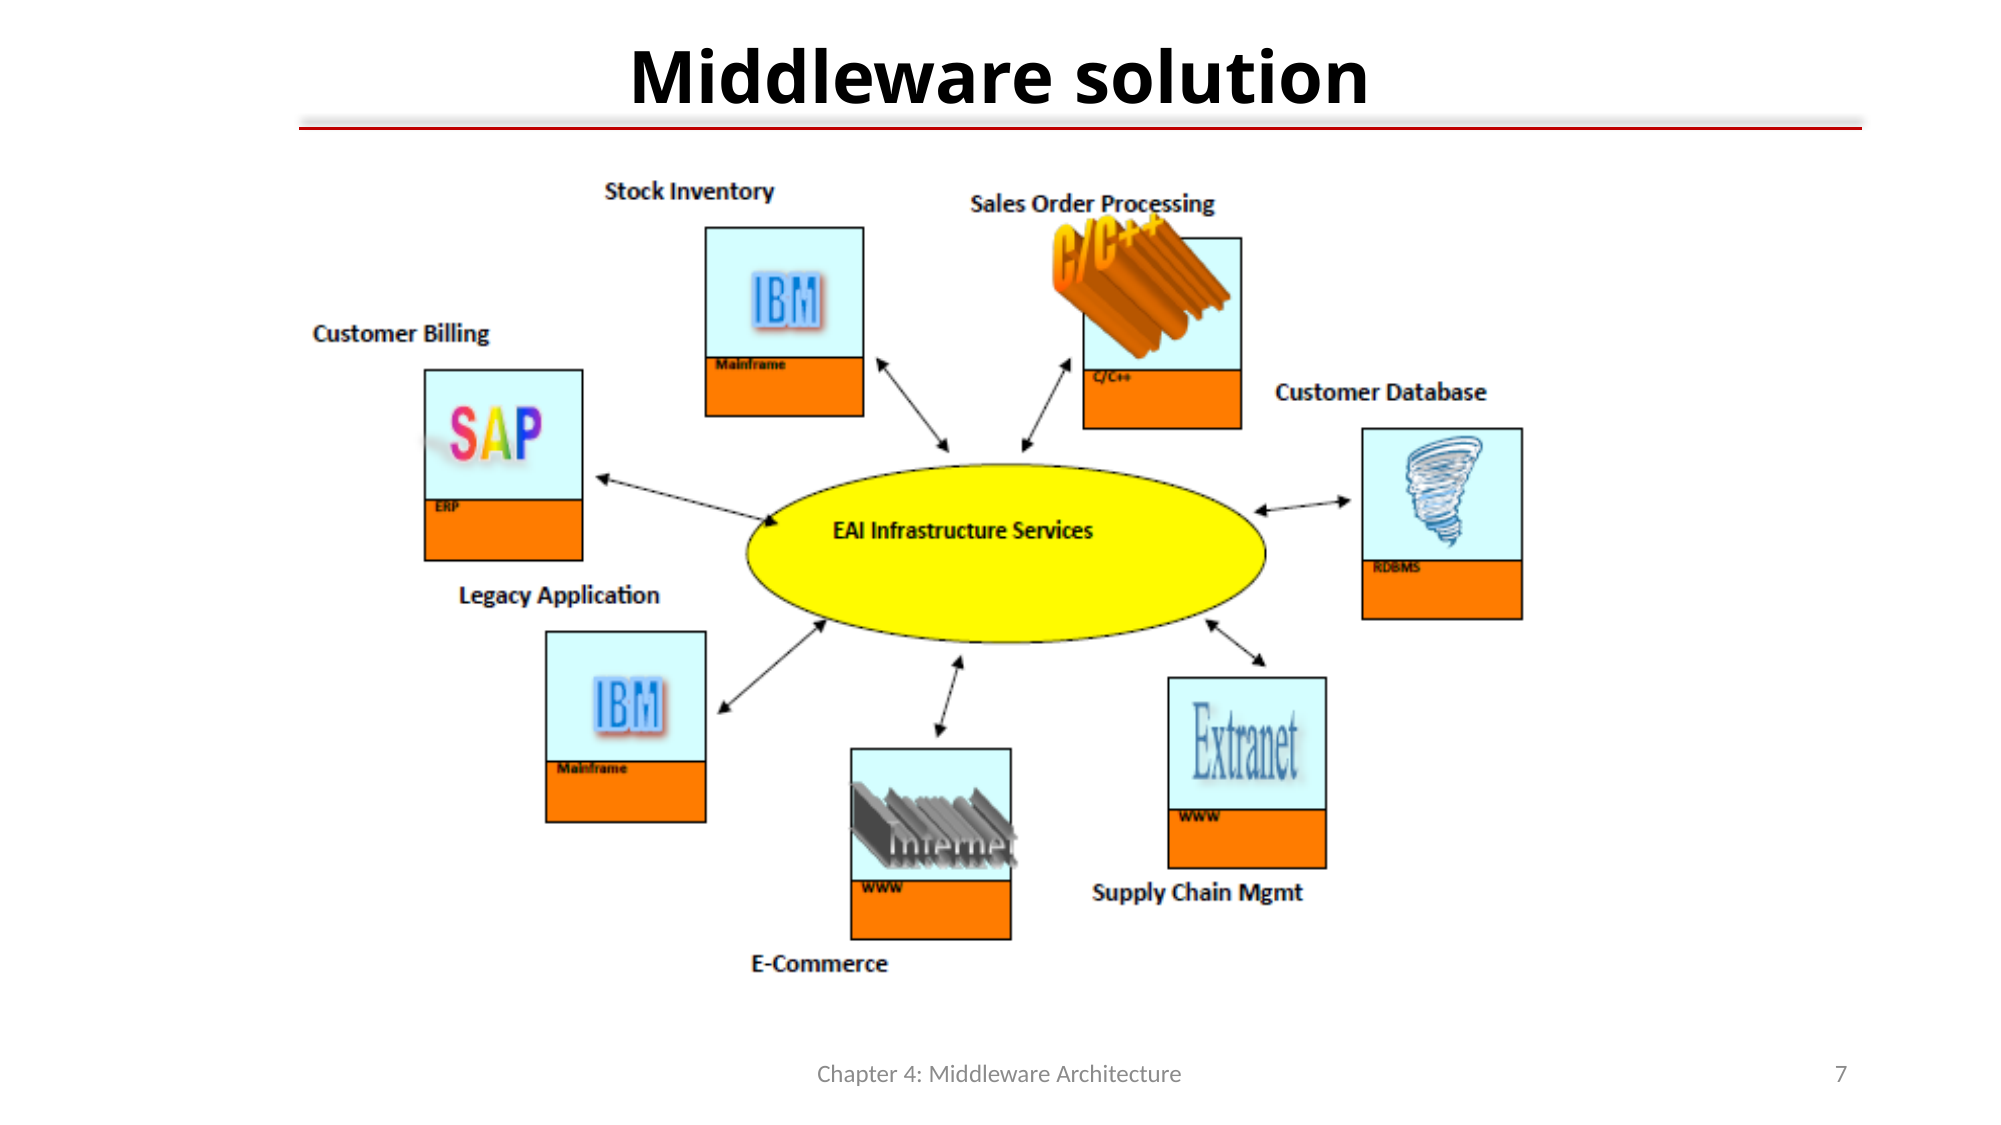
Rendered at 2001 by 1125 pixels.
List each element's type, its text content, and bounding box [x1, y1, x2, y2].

slide_number 7 [1412, 1042, 1863, 1103]
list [285, 154, 1568, 1008]
title Middleware solution [137, 27, 1863, 129]
footer Chapter 4: Middleware Architecture [662, 1042, 1338, 1103]
